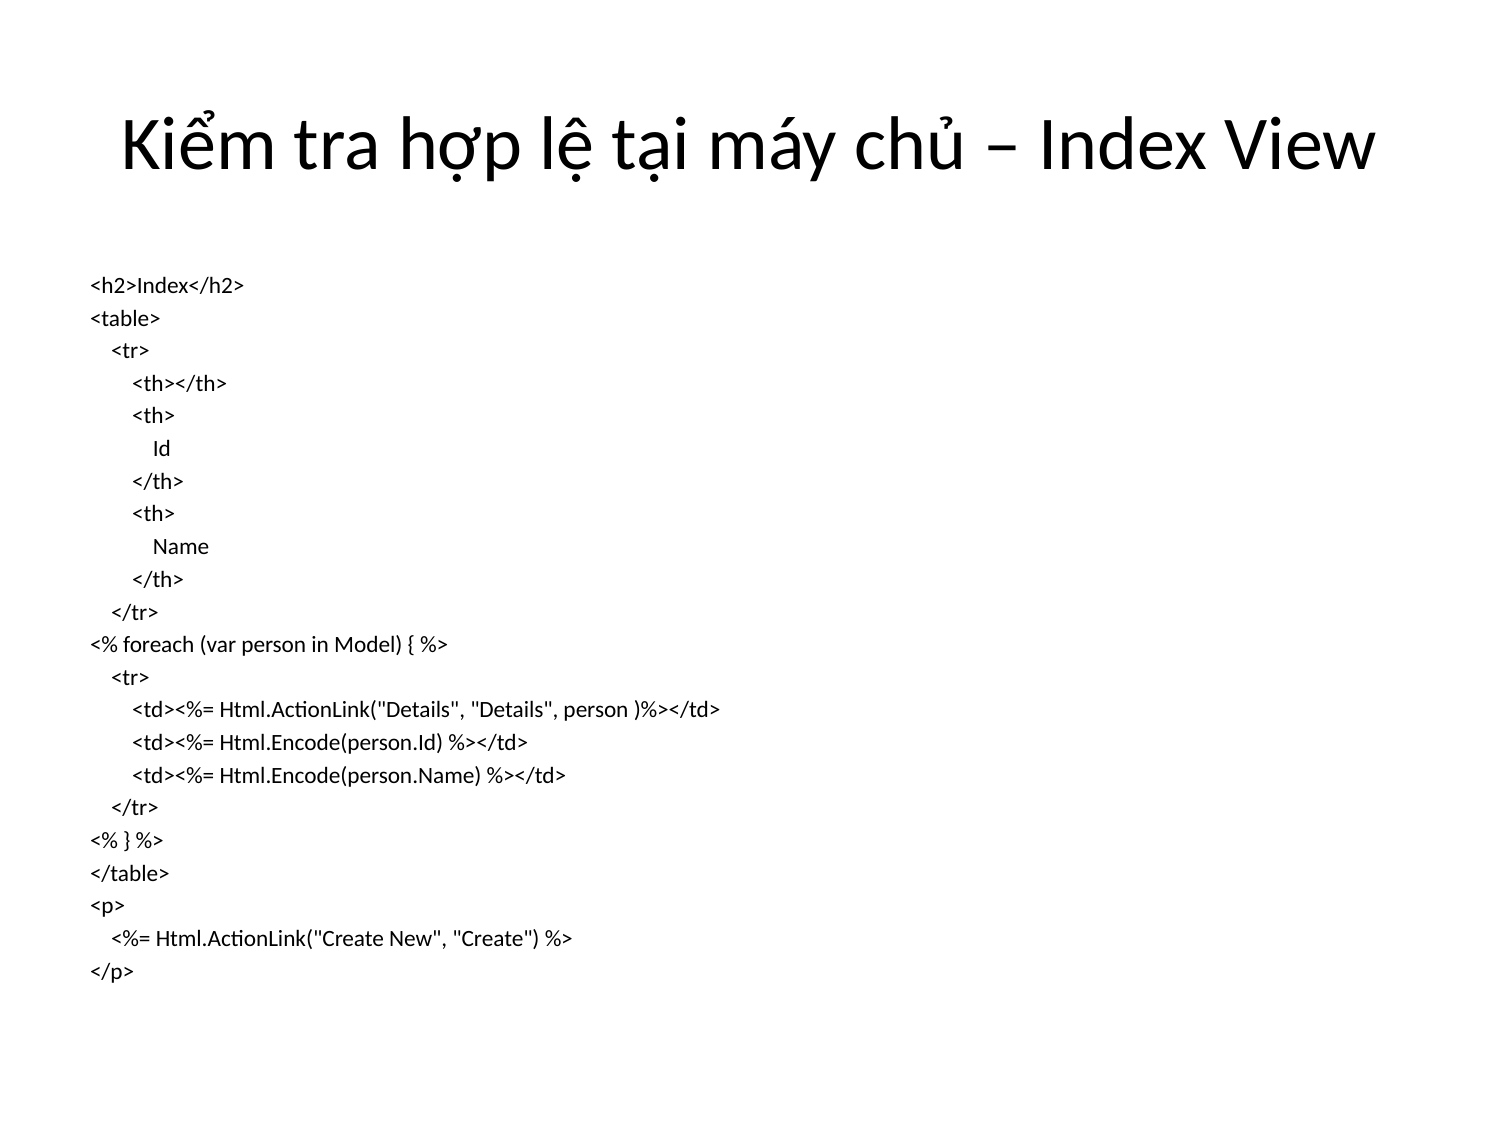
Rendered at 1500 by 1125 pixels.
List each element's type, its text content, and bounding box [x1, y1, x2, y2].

list <h2>Index</h2> <table> <tr> <th></th> <th> Id </th> <th> Name </th> </tr> <% foreach (var person in Model) { %> <tr> <td><%= Html.ActionLink("Details", "Details", person )%></td> <td><%= Html.Encode(person.Id) %></td> <td><%= Html.Encode(person.Name) %></td> </tr> <% } %> </table> <p> <%= Html.ActionLink("Create New", "Create") %> </p> [75, 262, 1425, 1005]
title Kiểm tra hợp lệ tại máy chủ – Index View [75, 45, 1425, 233]
